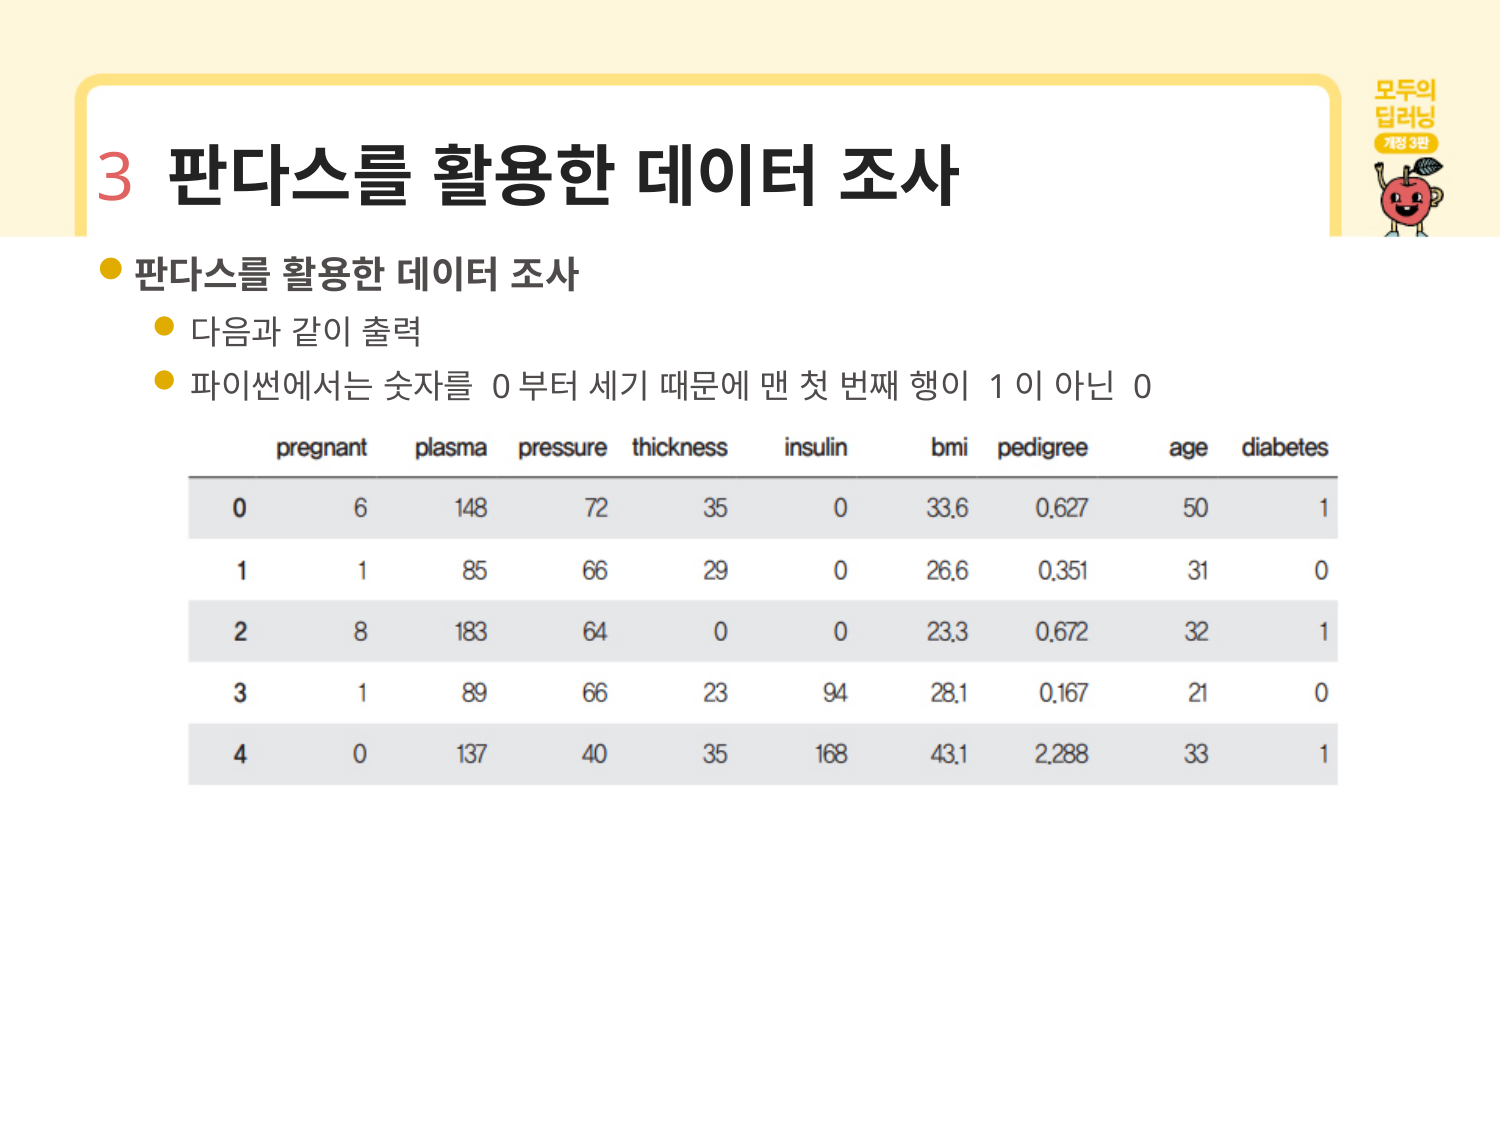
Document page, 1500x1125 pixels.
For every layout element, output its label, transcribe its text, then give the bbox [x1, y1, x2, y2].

list 판다스를 활용한 데이터 조사 다음과 같이 출력 파이썬에서는 숫자를 0부터 세기 때문에 맨 첫 번째 행이 1이 아닌 0 [81, 239, 1450, 1054]
title 3 판다스를 활용한 데이터 조사 [81, 90, 1412, 222]
picture [0, 0, 1500, 1125]
